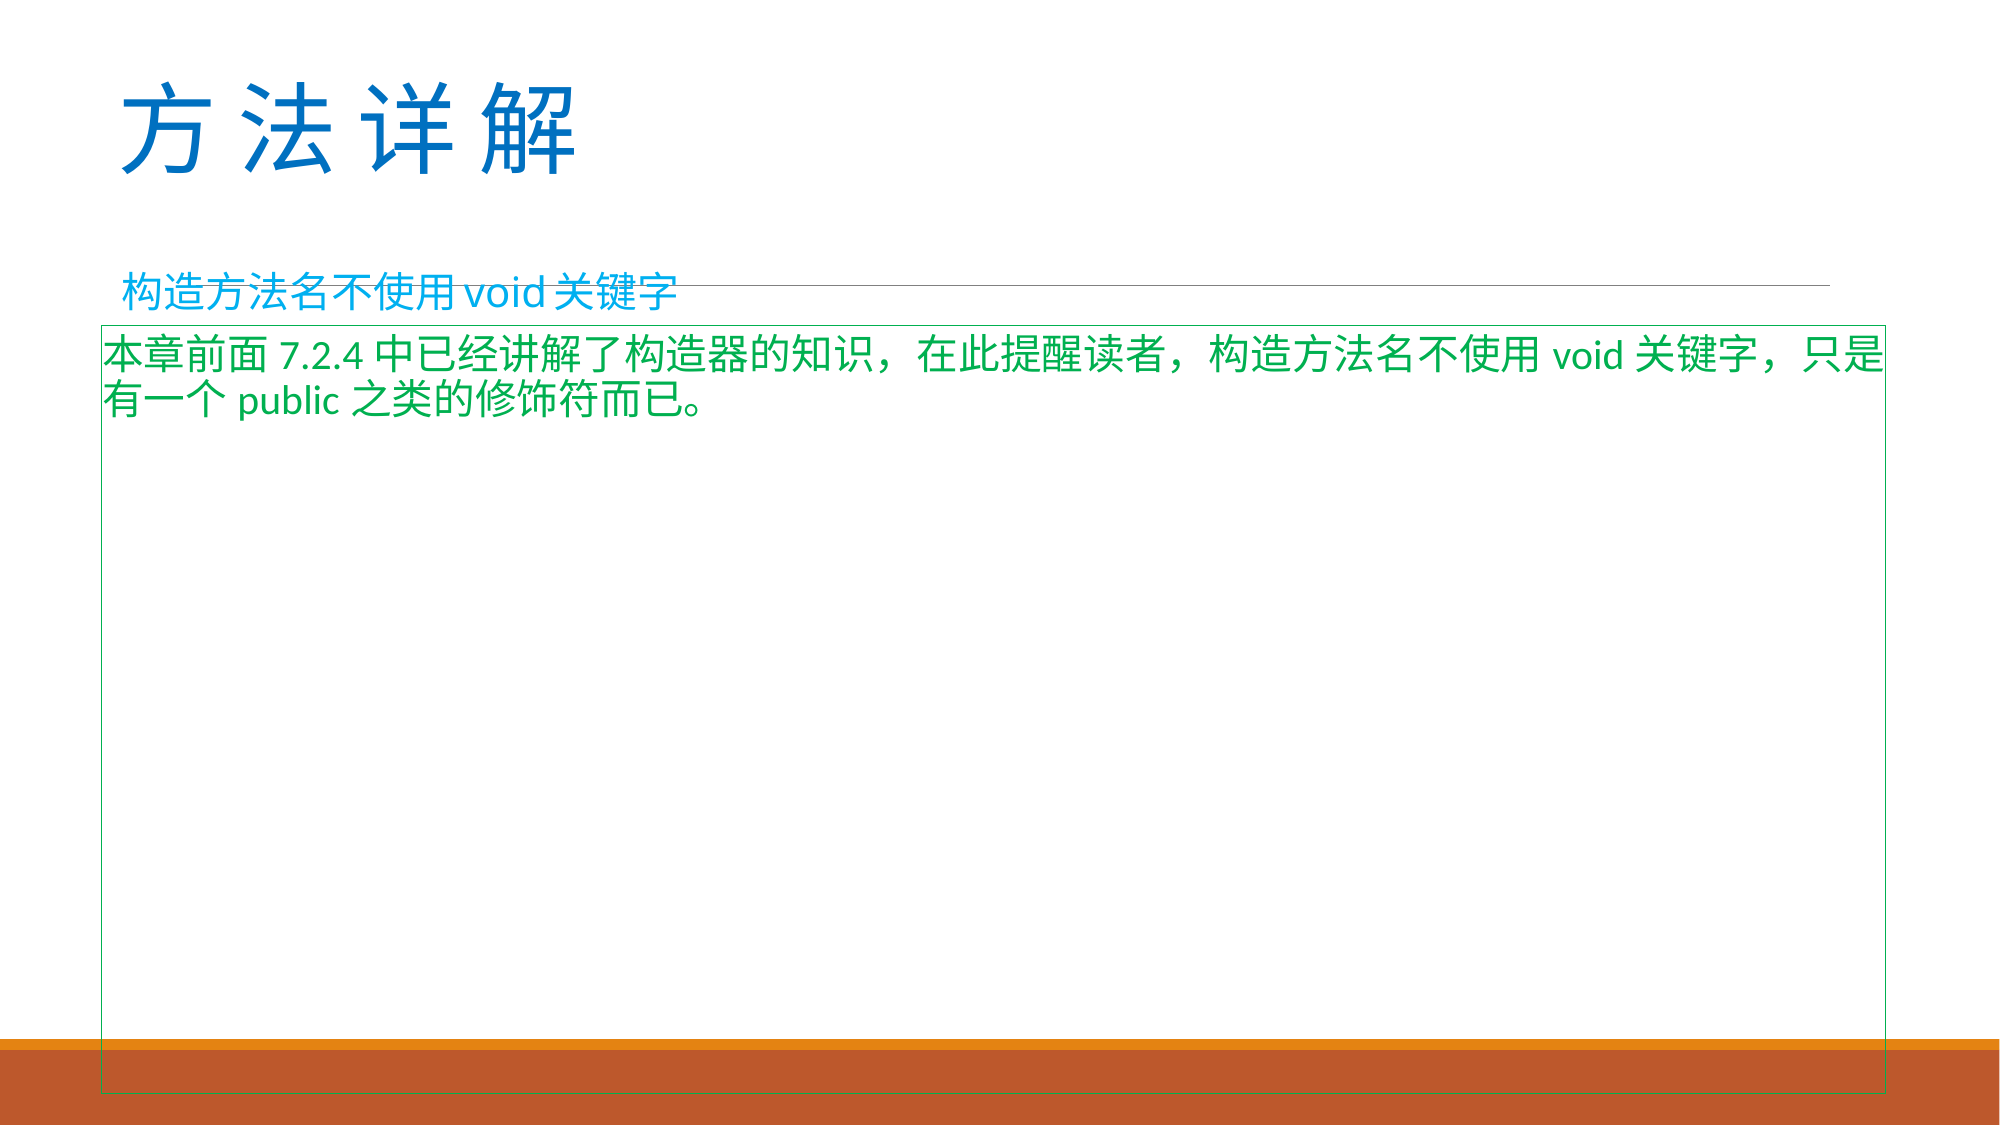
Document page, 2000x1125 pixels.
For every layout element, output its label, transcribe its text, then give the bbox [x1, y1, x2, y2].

list 本章前面7.2.4中已经讲解了构造器的知识，在此提醒读者，构造方法名不使用void关键字，只是有一个public之类的修饰符而已。 [101, 325, 1886, 1094]
title 方 法 详 解 [101, 30, 1850, 195]
text_box 构造方法名不使用void关键字 [101, 219, 1851, 326]
